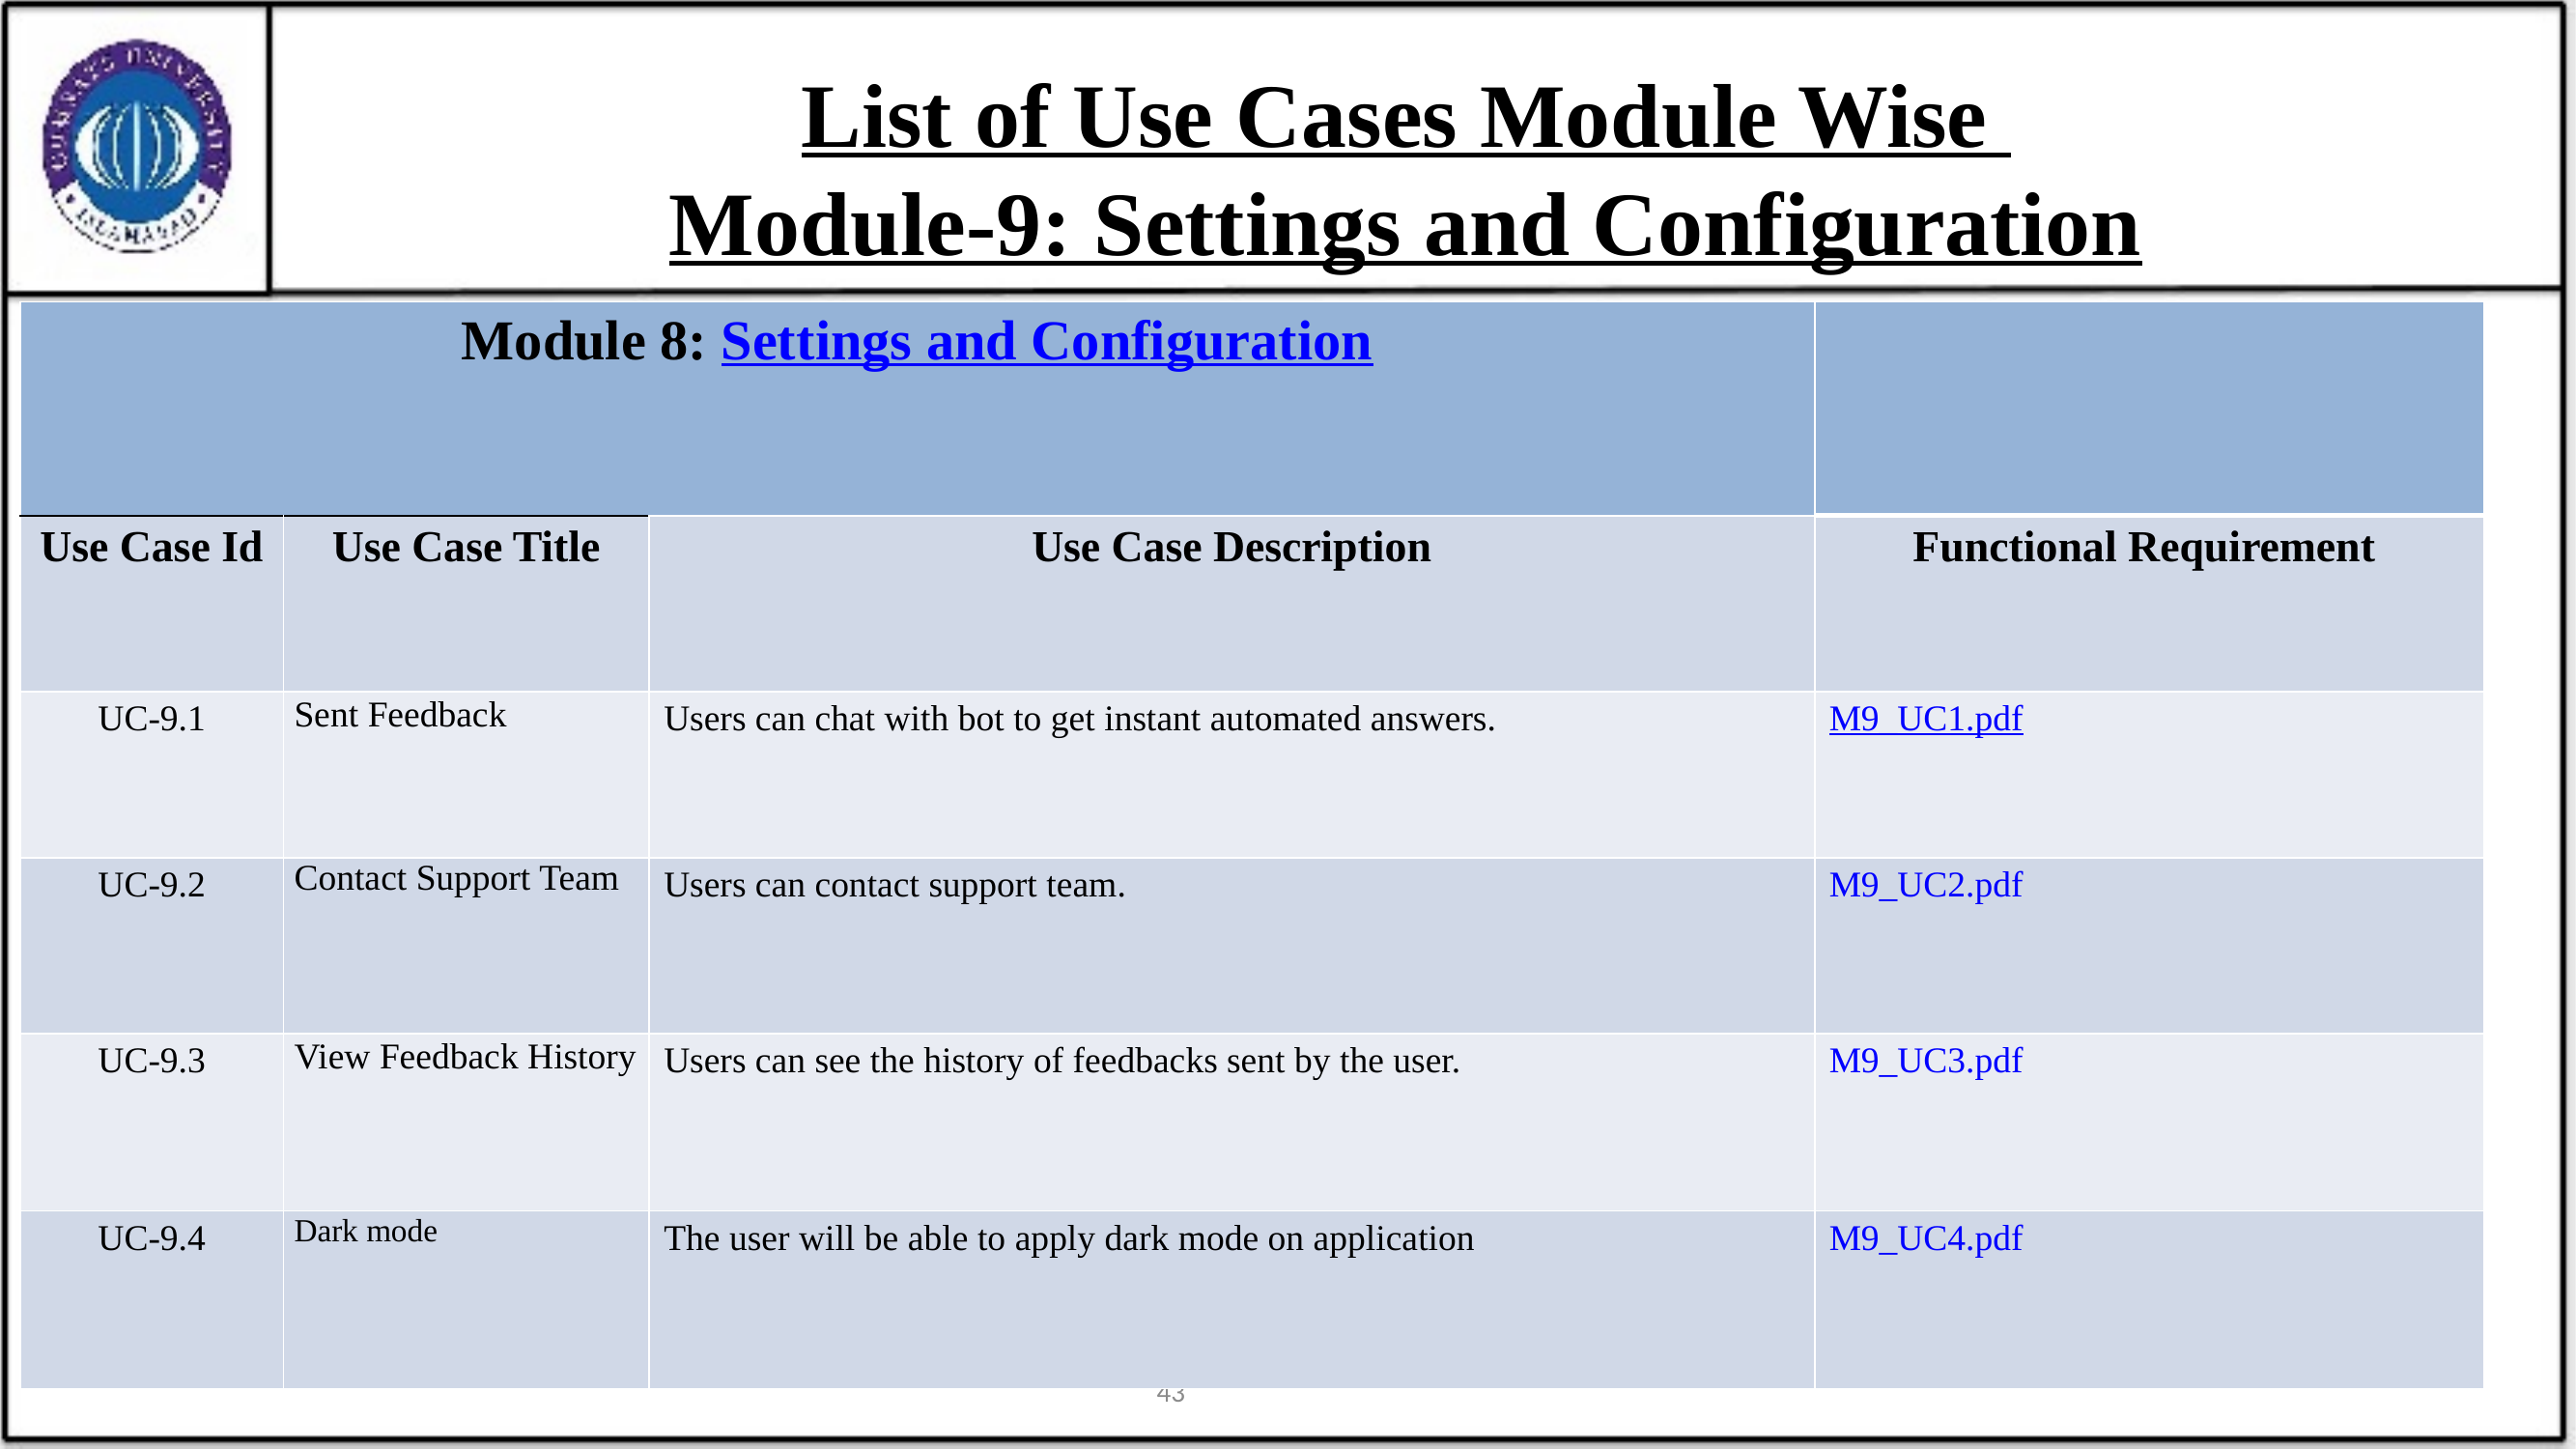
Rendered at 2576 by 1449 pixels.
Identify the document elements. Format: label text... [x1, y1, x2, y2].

table_cell M9_UC1.pdf [1816, 693, 2483, 857]
picture [0, 0, 2576, 1449]
table_cell UC-9.3 [21, 1035, 283, 1210]
table_cell Users can contact support team. [650, 859, 1814, 1033]
table_header Module 8: Settings and Configuration [21, 302, 1814, 515]
table_cell Use Case Id [21, 517, 283, 691]
table_cell Use Case Description [650, 517, 1814, 691]
table_cell Functional Requirement [1816, 518, 2483, 691]
table_cell Sent Feedback [284, 693, 648, 857]
table_cell UC-9.2 [21, 859, 283, 1033]
table_cell Users can see the history of feedbacks sent by the user. [650, 1035, 1814, 1210]
table_cell M9_UC2.pdf [1816, 859, 2483, 1033]
table_cell Use Case Title [284, 517, 648, 691]
text_box List of Use Cases Module Wise Module-9: Settings and Configuration [327, 48, 2485, 230]
table_cell View Feedback History [284, 1035, 648, 1210]
table_cell M9_UC3.pdf [1816, 1035, 2483, 1210]
table_cell Contact Support Team [284, 859, 648, 1033]
table_header [1816, 302, 2483, 513]
table_cell M9_UC4.pdf [1816, 1211, 2483, 1388]
table_cell UC-9.4 [21, 1211, 283, 1388]
slide_number 43 [1094, 1389, 1203, 1430]
table_cell The user will be able to apply dark mode on application [650, 1211, 1814, 1388]
table_cell UC-9.1 [21, 693, 283, 857]
table_cell Users can chat with bot to get instant automated answers. [650, 693, 1814, 857]
table_cell Dark mode [284, 1211, 648, 1388]
